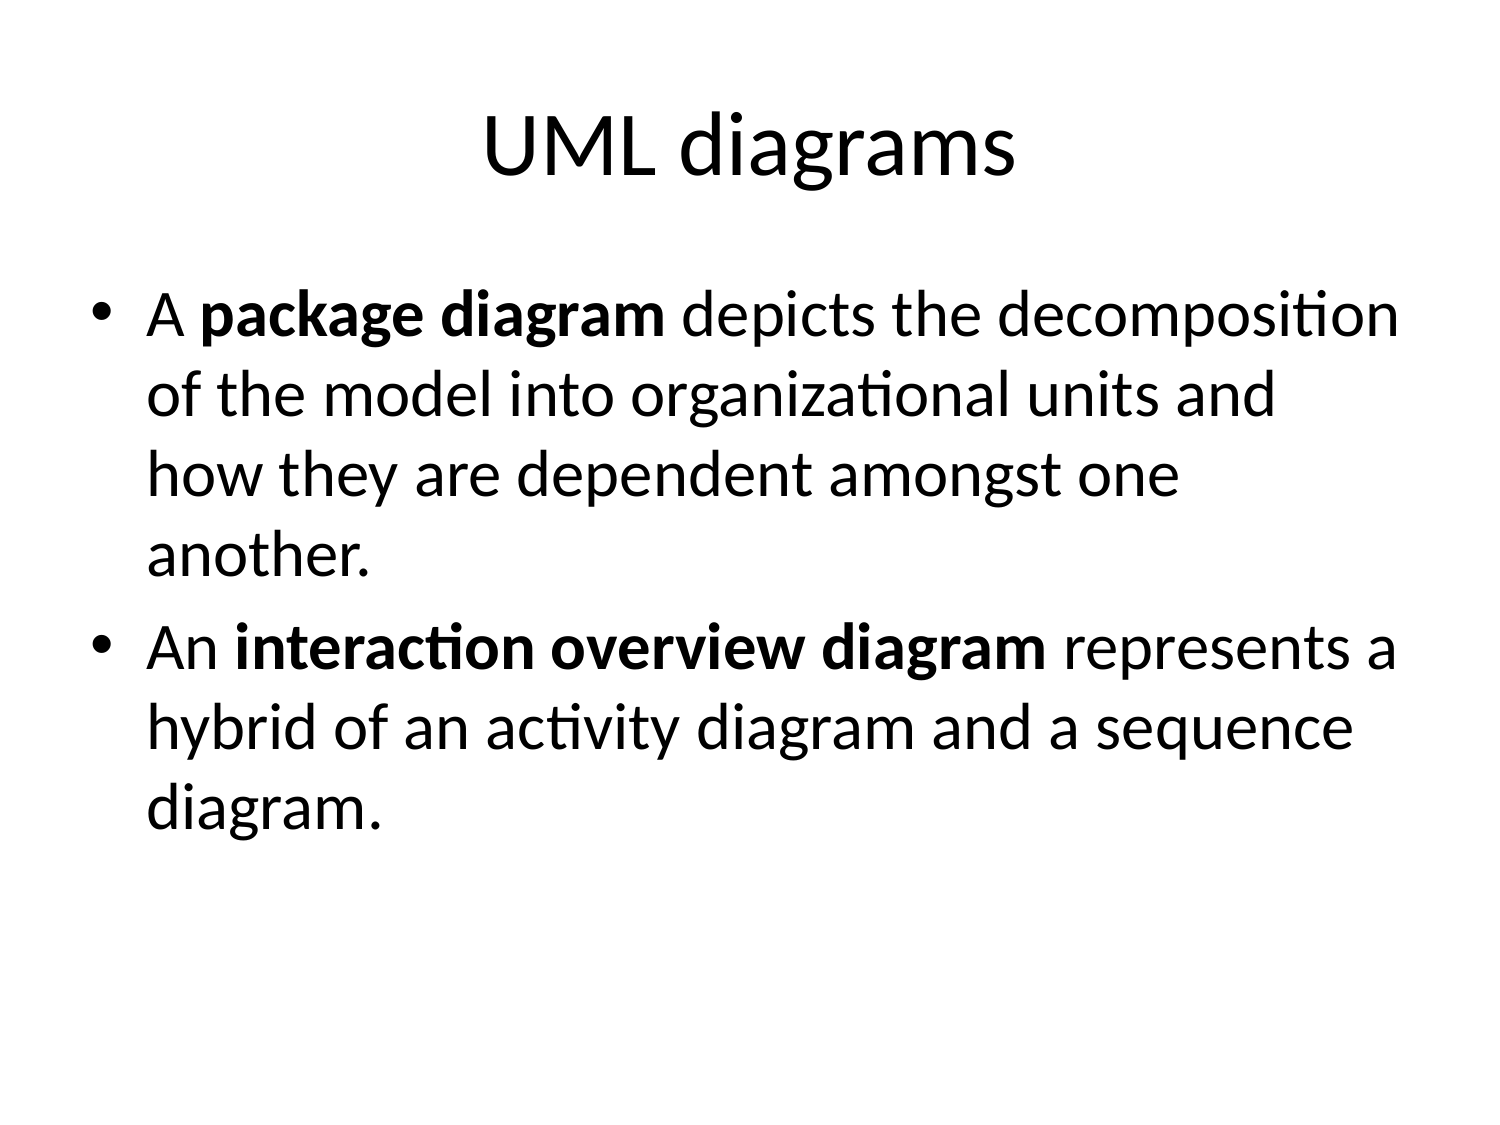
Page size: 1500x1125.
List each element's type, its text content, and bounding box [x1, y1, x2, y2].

list A package diagram depicts the decomposition of the model into organizational units and how they are dependent amongst one another. An interaction overview diagram represents a hybrid of an activity diagram and a sequence diagram. [75, 262, 1425, 1005]
title UML diagrams [75, 45, 1425, 233]
